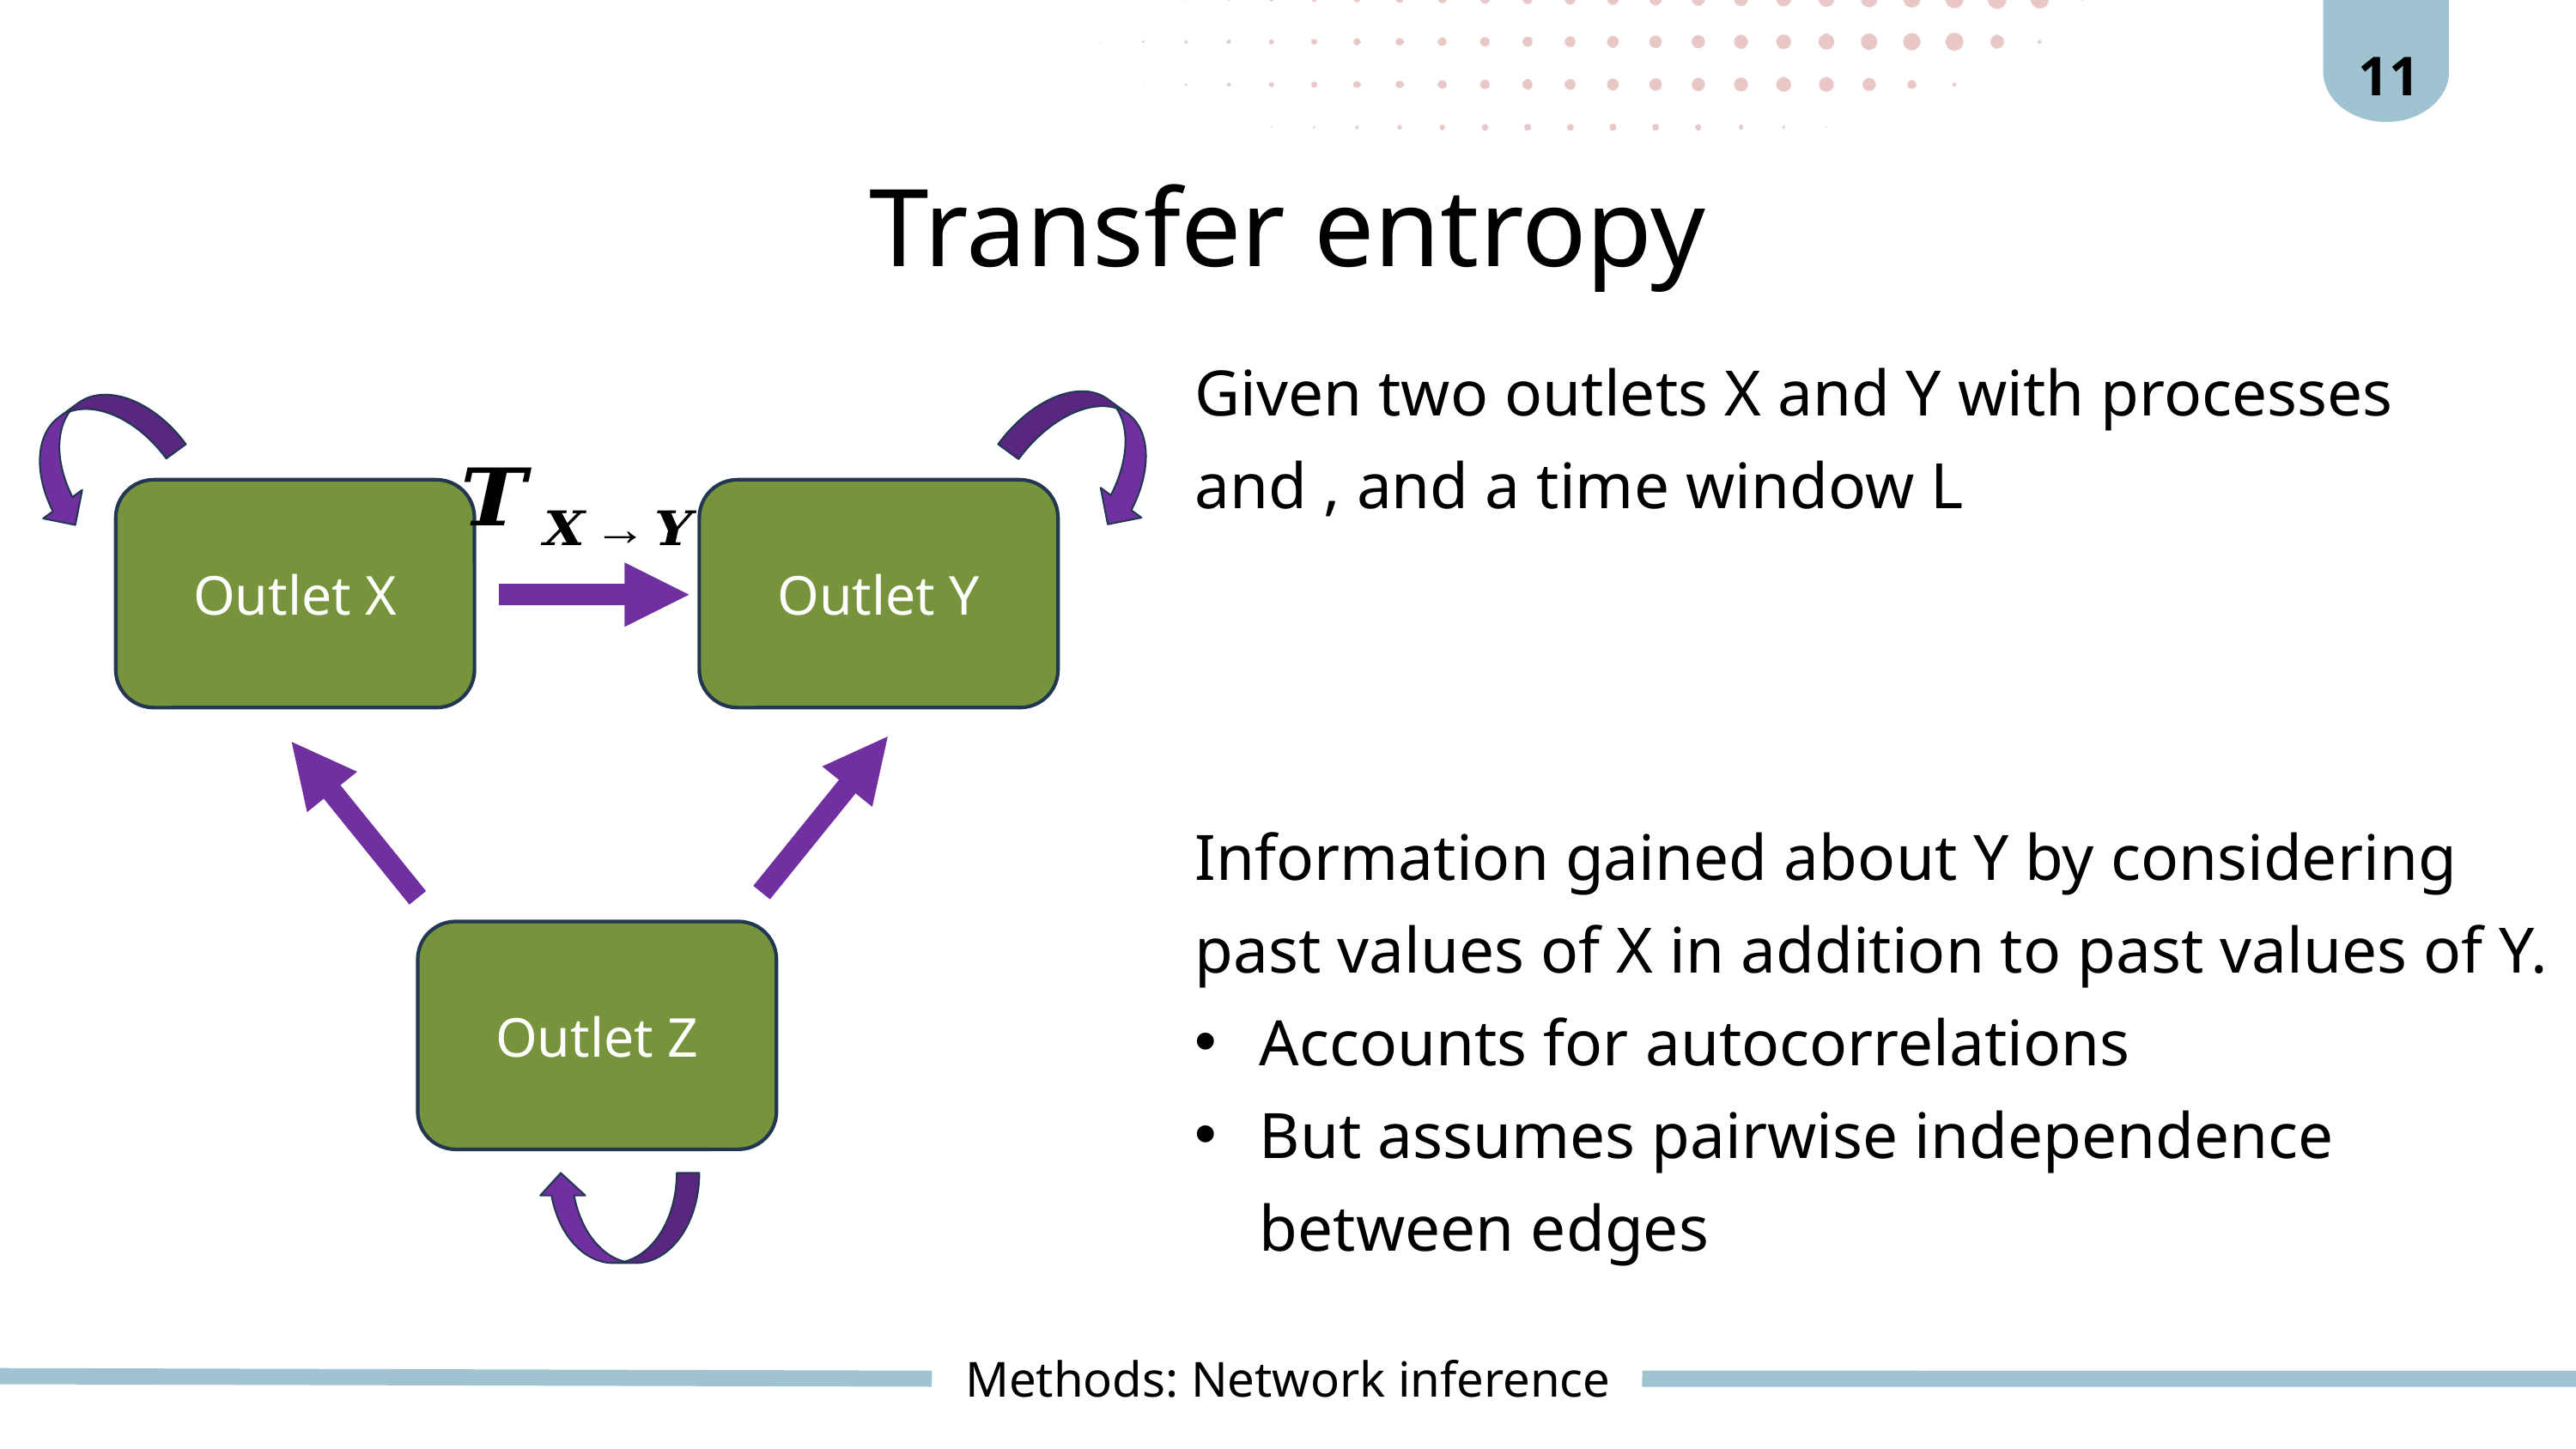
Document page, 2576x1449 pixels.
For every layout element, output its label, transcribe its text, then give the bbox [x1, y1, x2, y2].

text_box Transfer entropy [359, 75, 2216, 288]
text_box Methods: Network inference [803, 1339, 1773, 1407]
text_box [2321, 0, 2458, 123]
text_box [11, 400, 1174, 708]
text_box [1058, 0, 2089, 75]
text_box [291, 736, 888, 1264]
